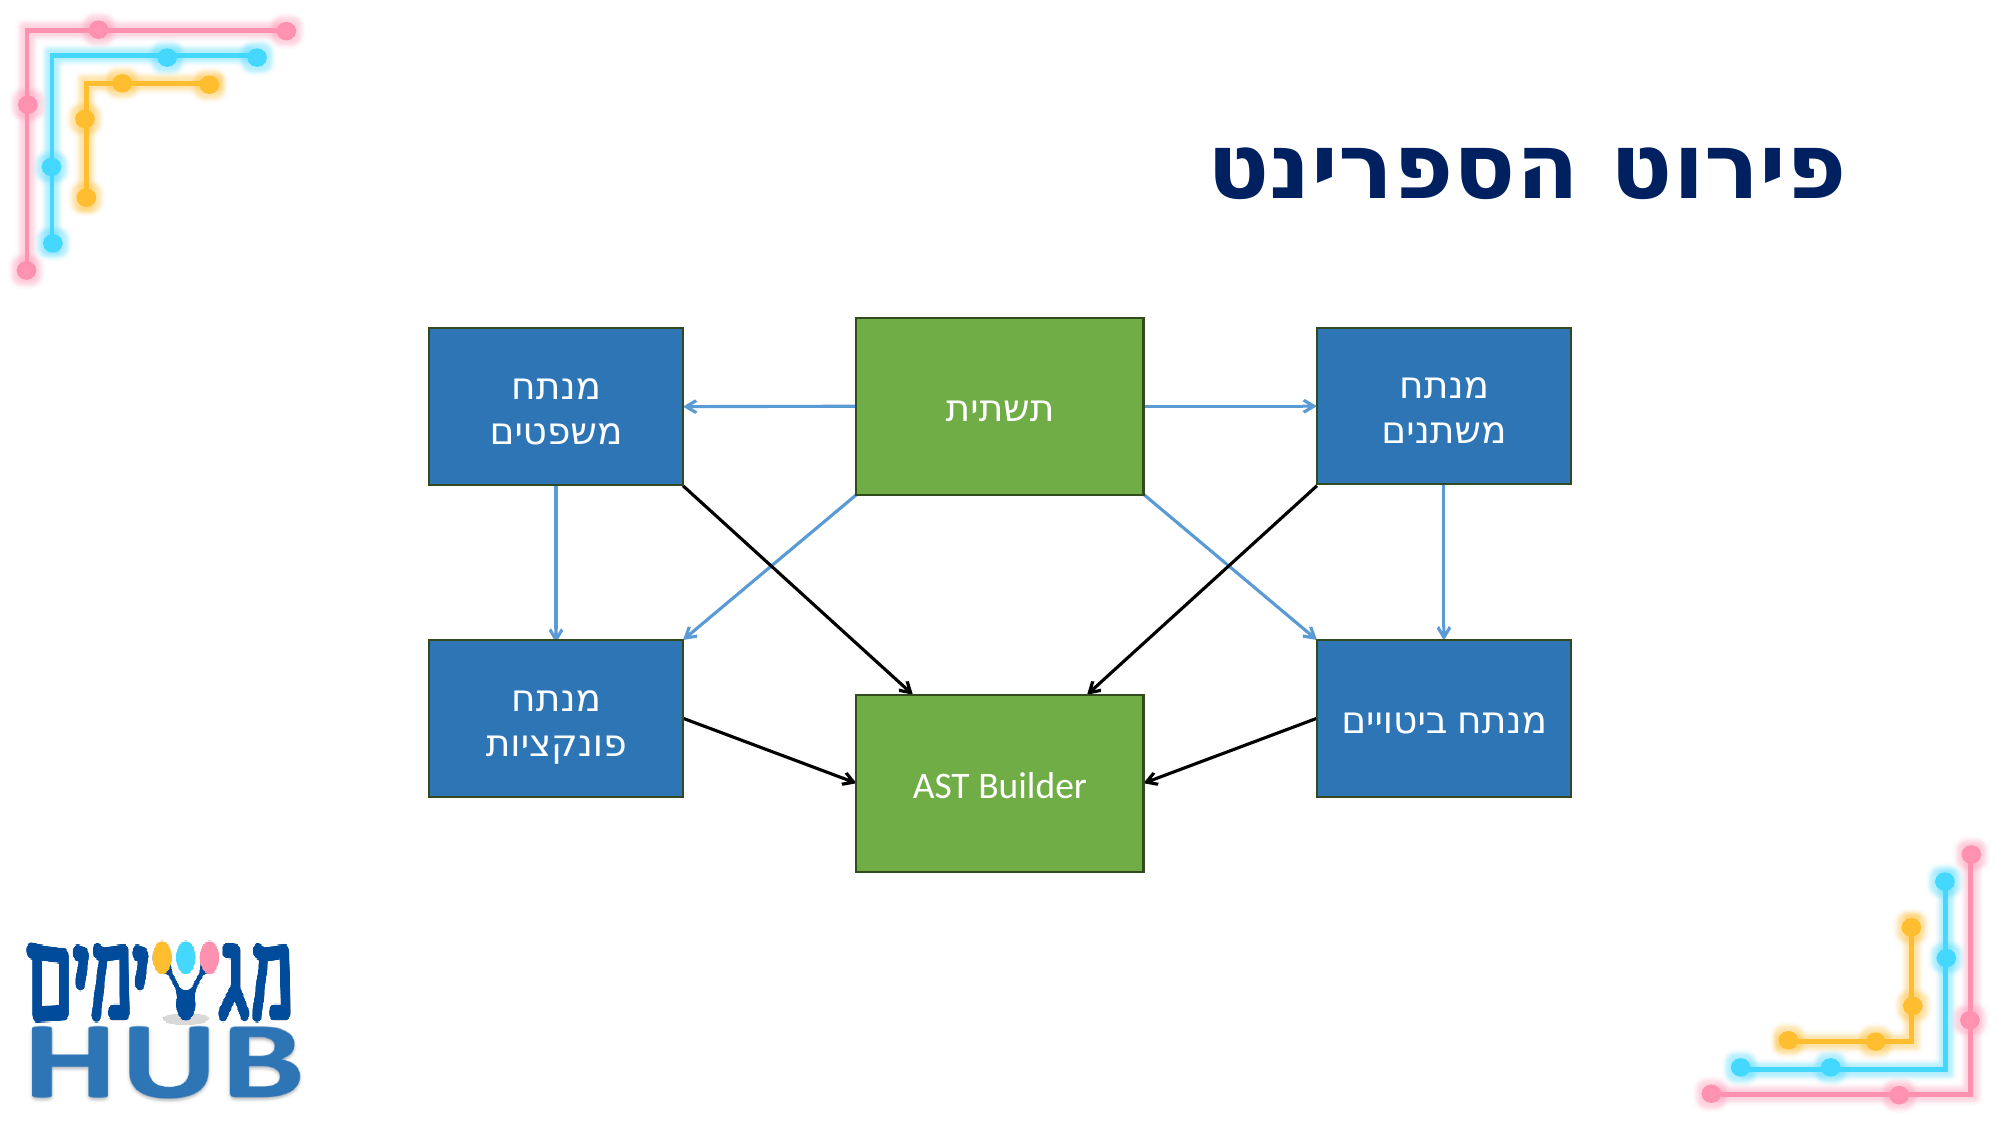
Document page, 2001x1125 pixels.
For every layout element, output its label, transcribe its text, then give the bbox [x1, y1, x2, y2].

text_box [682, 485, 913, 695]
text_box מנתח משפטים [428, 327, 684, 486]
title פירוט הספרינט [137, 59, 1863, 278]
picture [16, 934, 315, 1107]
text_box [1086, 485, 1317, 695]
text_box מנתח ביטויים [1316, 639, 1572, 798]
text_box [1143, 718, 1317, 784]
text_box AST Builder [855, 694, 1145, 873]
text_box מנתח משתנים [1316, 327, 1572, 485]
text_box מנתח פונקציות [428, 639, 684, 798]
text_box תשתית [855, 317, 1145, 496]
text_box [682, 718, 857, 784]
